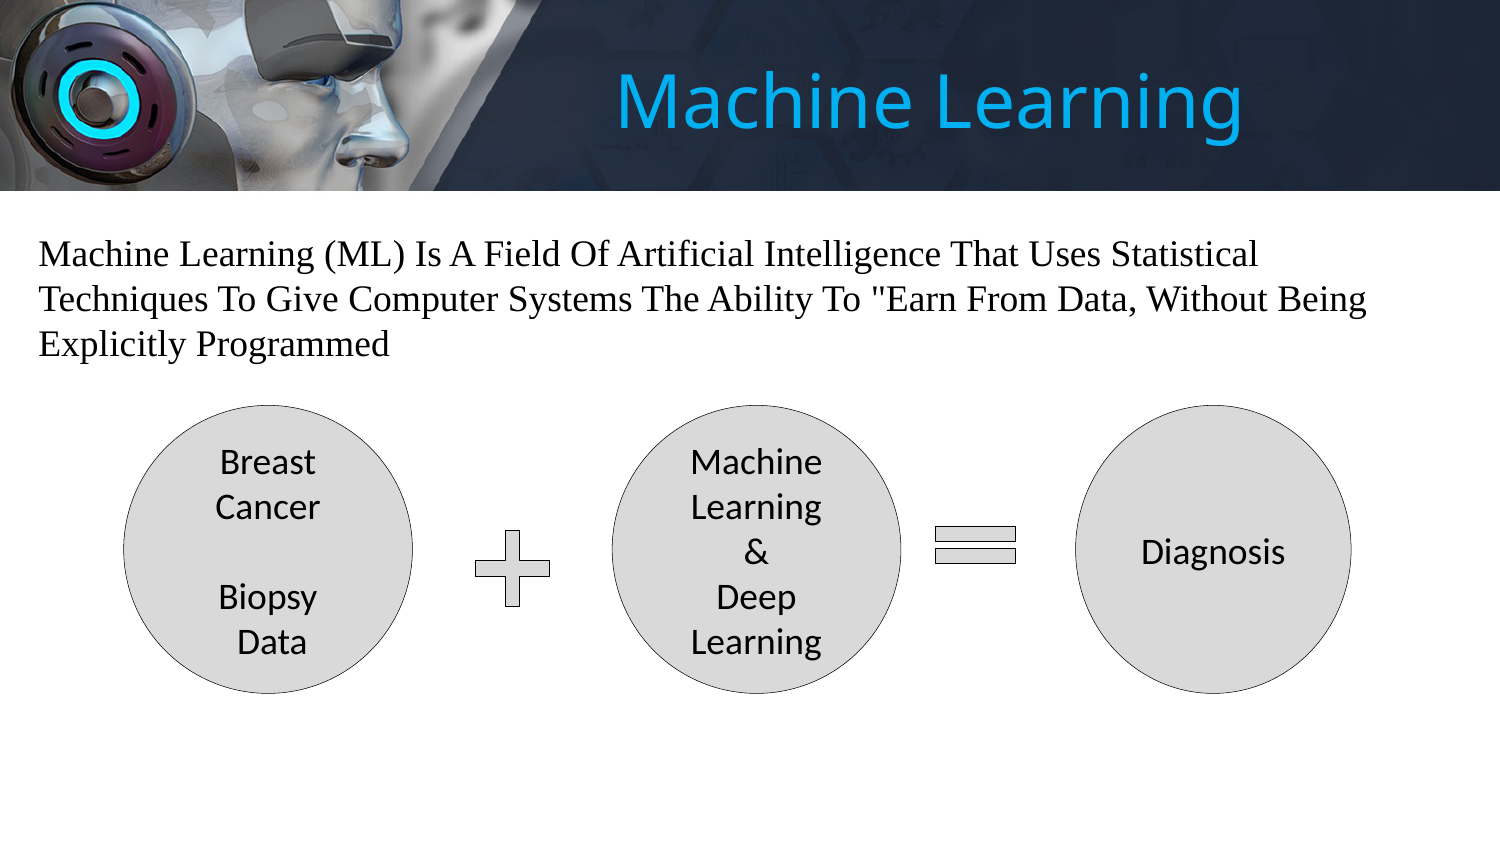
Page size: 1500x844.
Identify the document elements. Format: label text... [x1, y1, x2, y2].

text_box [933, 524, 1018, 543]
text_box [933, 547, 1018, 566]
text_box Machine Learning [599, 46, 1352, 151]
text_box Diagnosis [1073, 403, 1354, 696]
text_box [473, 529, 552, 608]
text_box Breast Cancer Biopsy Data [121, 403, 415, 696]
text_box Machine Learning (ML) Is A Field Of Artificial Intelligence That Uses Statistical Techniques To Give Computer Systems The Ability To "Earn From Data, Without Being Explicitly Programmed [23, 221, 1452, 372]
text_box Machine Learning & Deep Learning [610, 403, 904, 696]
picture [0, 0, 1500, 844]
